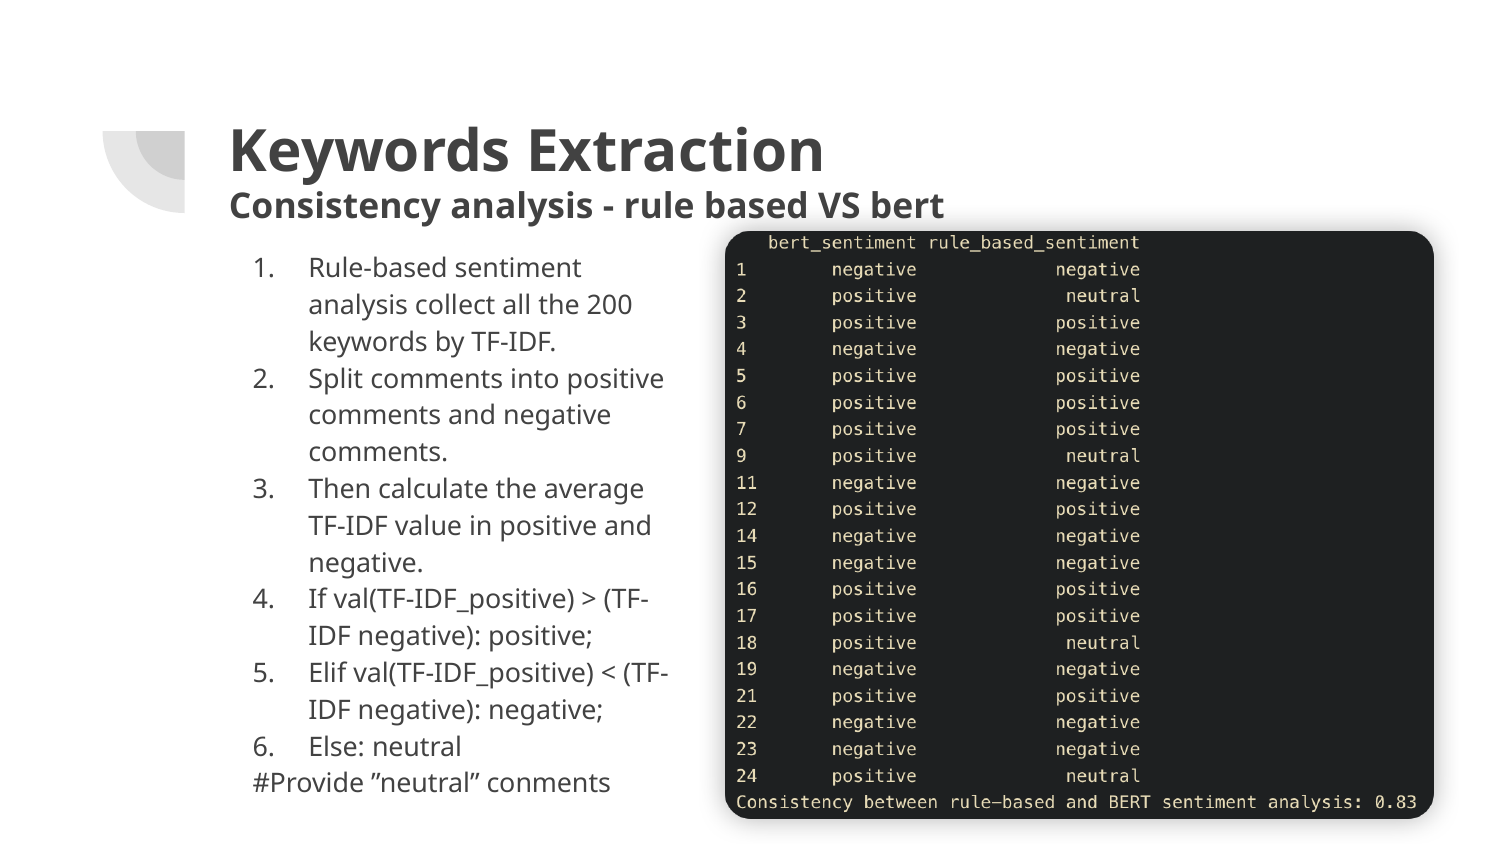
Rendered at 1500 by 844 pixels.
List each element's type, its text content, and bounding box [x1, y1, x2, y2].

list Rule-based sentiment analysis collect all the 200 keywords by TF-IDF. Split comments into positive comments and negative comments. Then calculate the average TF-IDF value in positive and negative. If val(TF-IDF_positive) > (TF-IDF negative): positive; Elif val(TF-IDF_positive) < (TF-IDF negative): negative; Else: neutral #Provide ”neutral” conments [213, 231, 694, 816]
title Keywords Extraction Consistency analysis - rule based VS bert [213, 98, 1368, 231]
picture [699, 204, 1459, 844]
